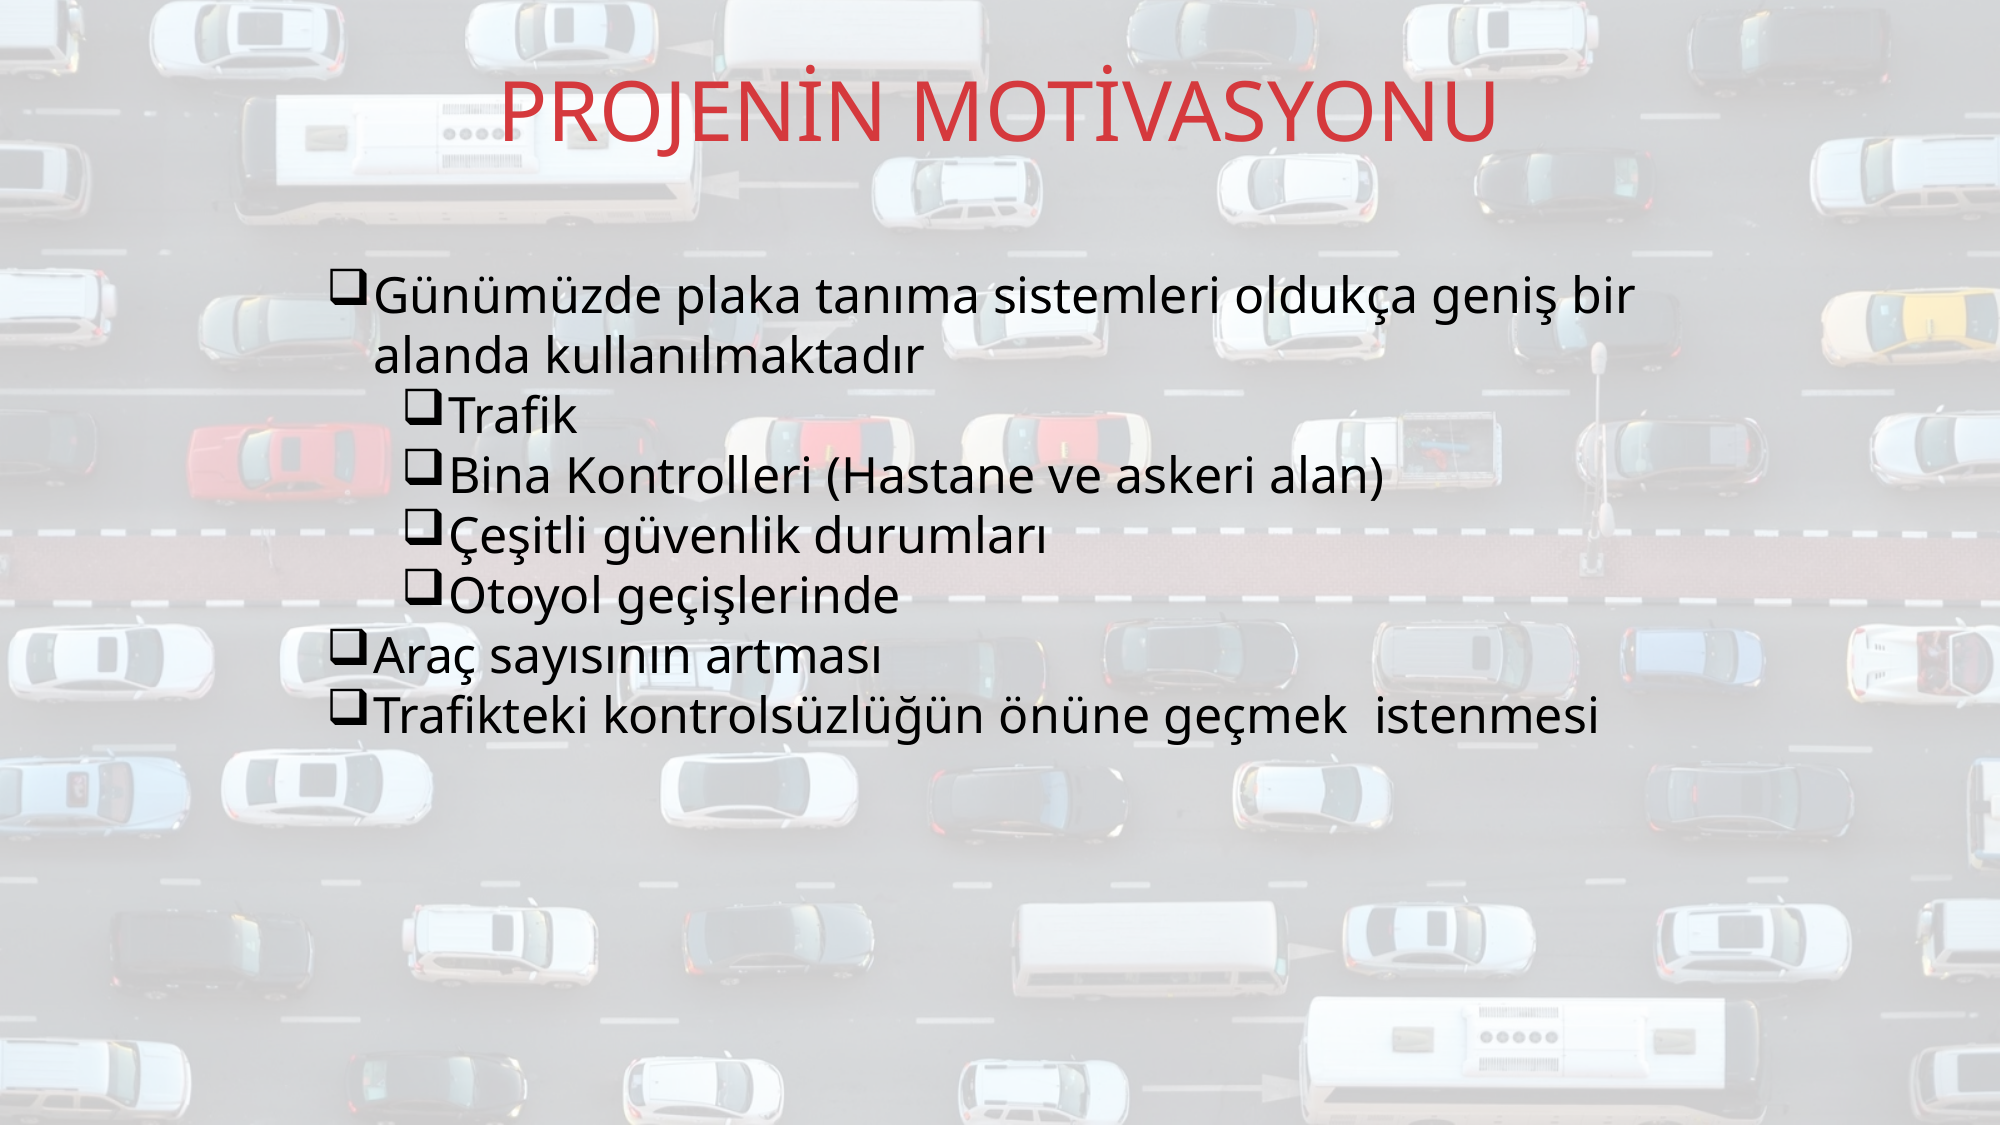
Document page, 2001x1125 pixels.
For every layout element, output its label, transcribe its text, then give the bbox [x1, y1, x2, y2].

text_box Günümüzde plaka tanıma sistemleri oldukça geniş bir alanda kullanılmaktadır Trafik Bina Kontrolleri (Hastane ve askeri alan) Çeşitli güvenlik durumları Otoyol geçişlerinde Araç sayısının artması Trafikteki kontrolsüzlüğün önüne geçmek istenmesi [311, 256, 1810, 796]
text_box PROJENİN MOTİVASYONU [0, 50, 2000, 166]
